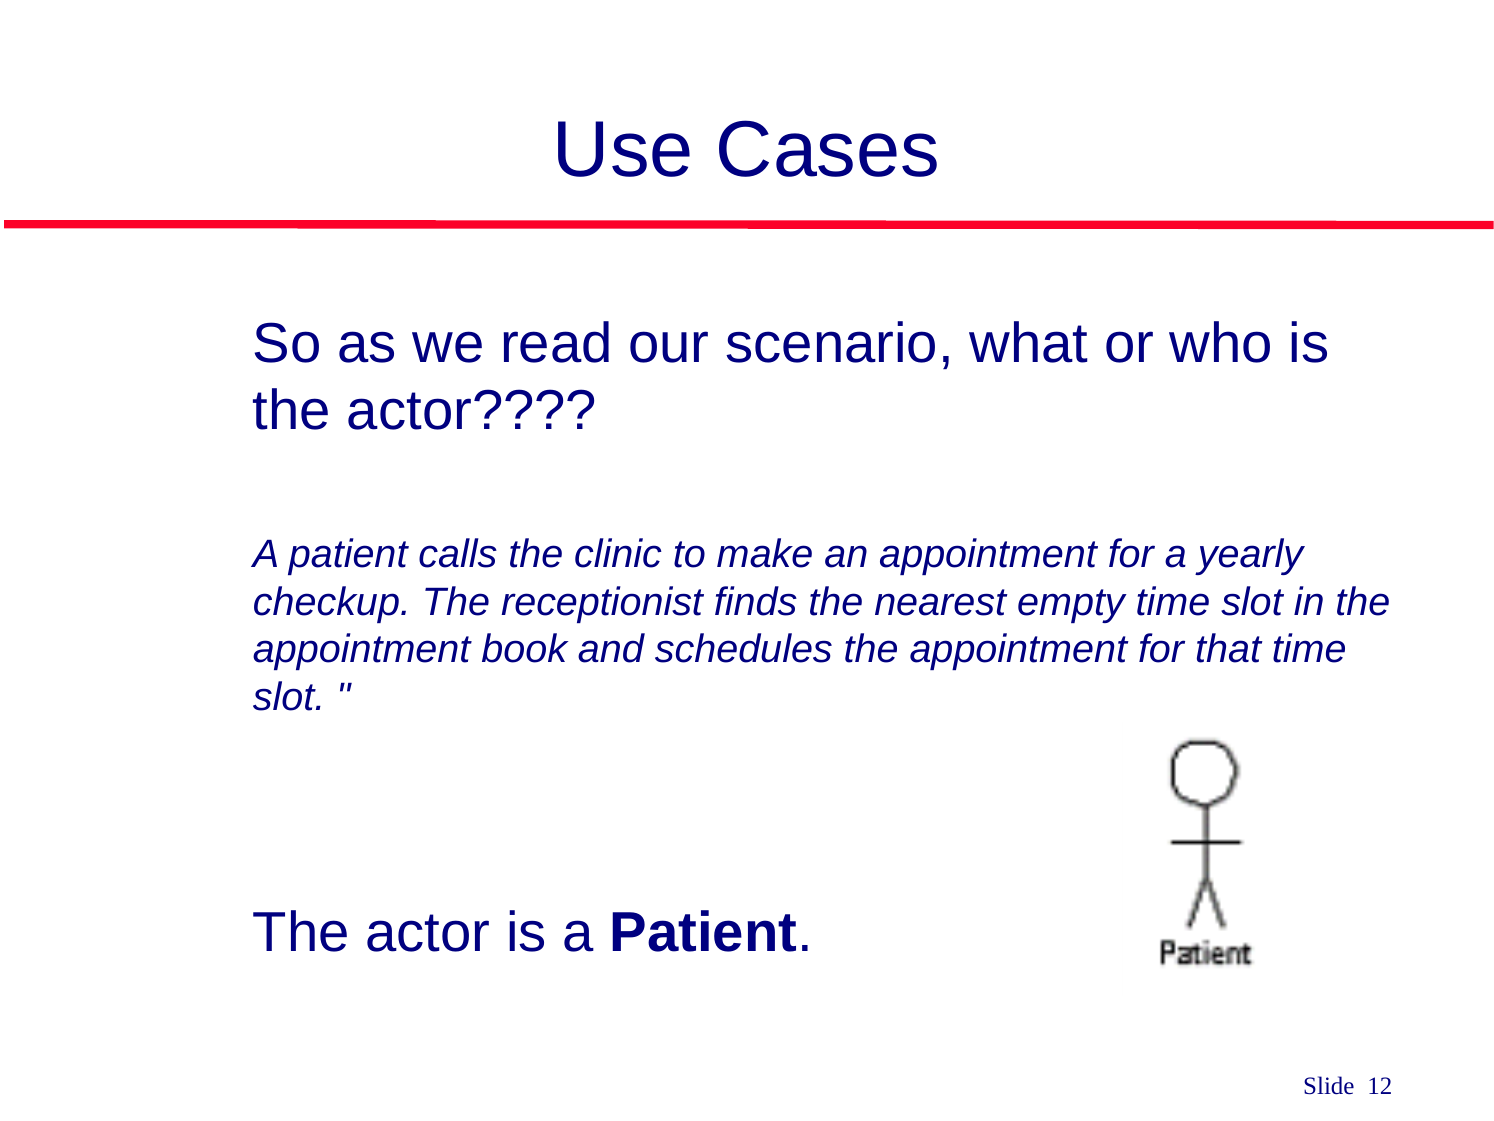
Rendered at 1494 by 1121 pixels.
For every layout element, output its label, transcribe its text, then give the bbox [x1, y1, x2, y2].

picture [1121, 722, 1293, 996]
list So as we read our scenario, what or who is the actor???? A patient calls the clinic to make an appointment for a yearly checkup. The receptionist finds the nearest empty time slot in the appointment book and schedules the appointment for that time slot. " The actor is a Patient. [161, 298, 1432, 1059]
title Use Cases [109, 50, 1385, 200]
